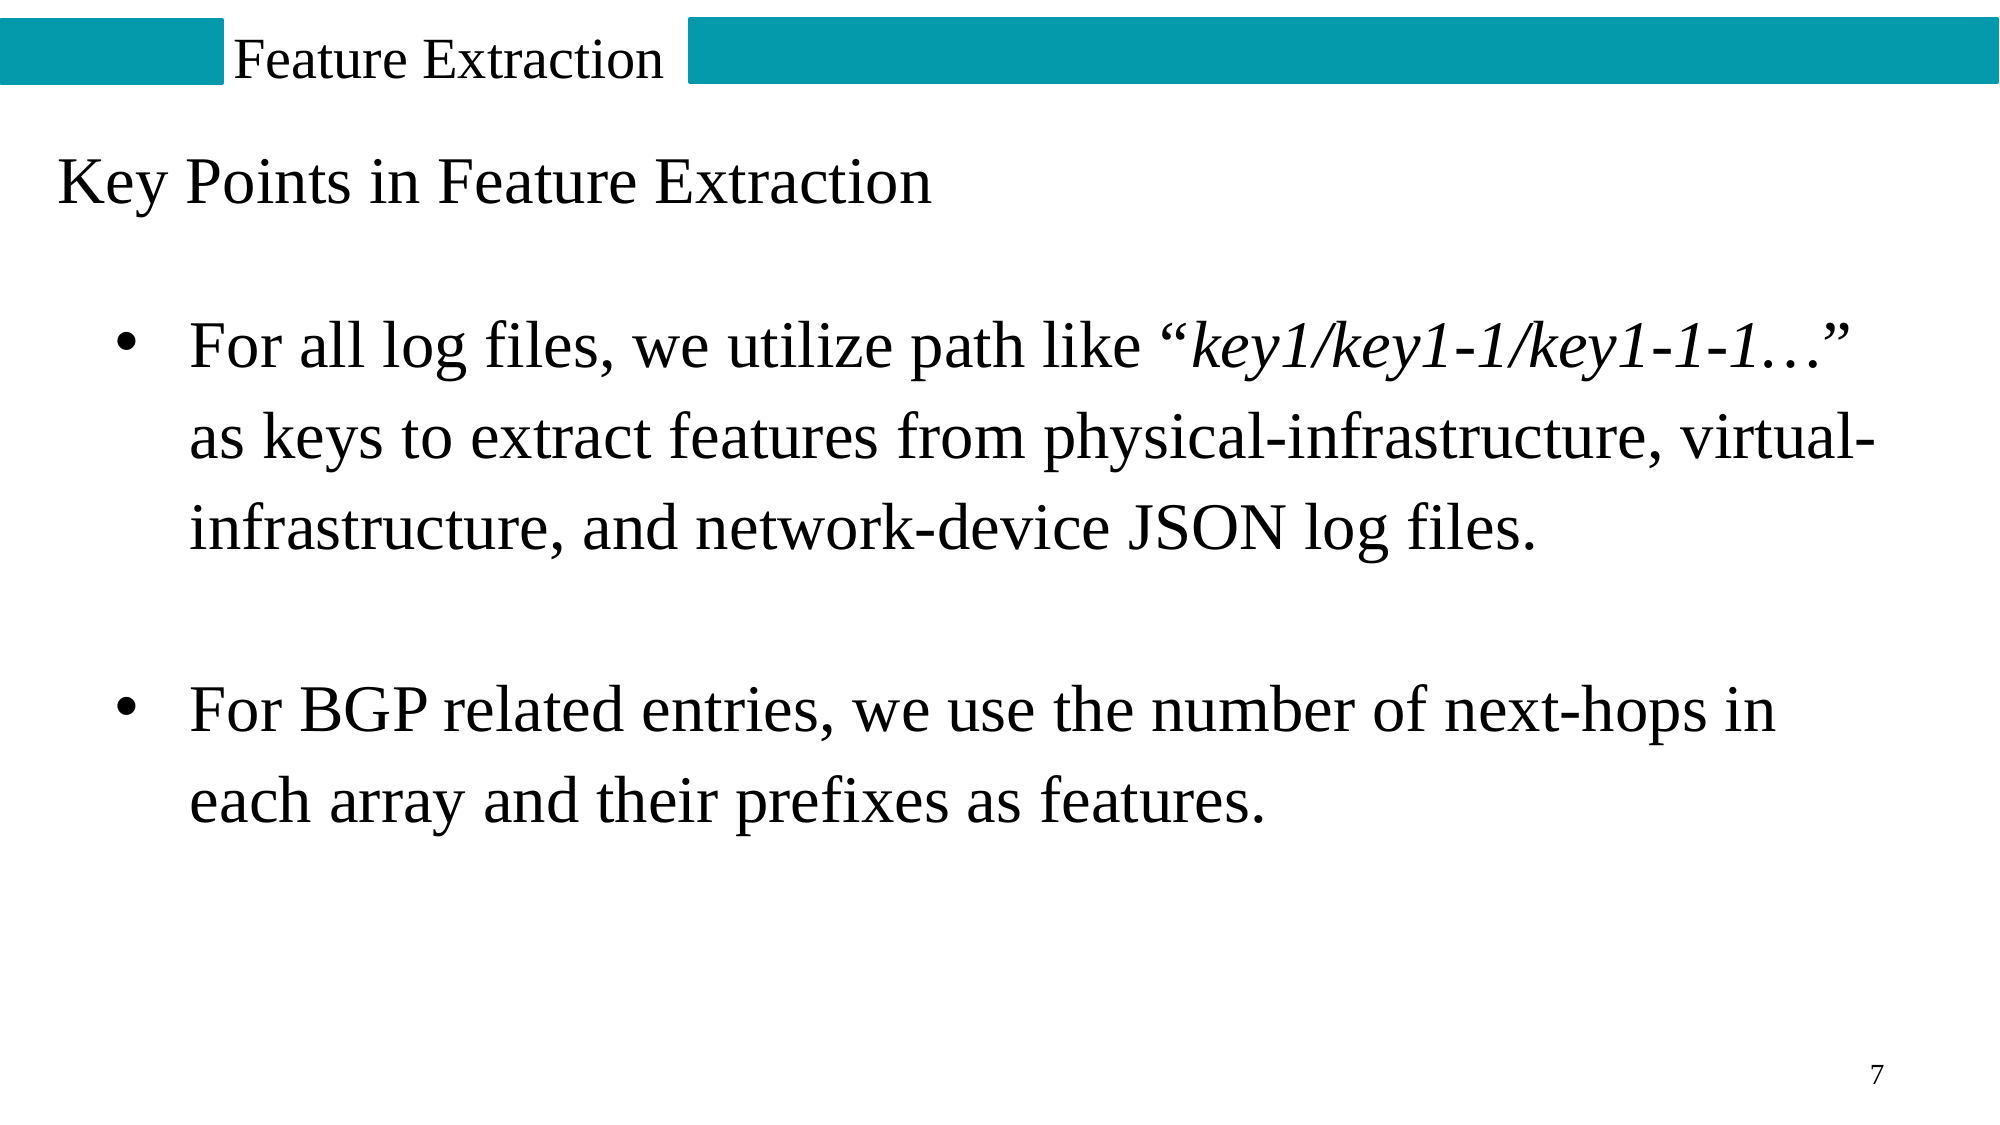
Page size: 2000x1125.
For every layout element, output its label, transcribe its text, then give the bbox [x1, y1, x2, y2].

text_box [0, 18, 224, 85]
text_box [688, 17, 1999, 84]
slide_number 7 [1433, 1042, 1900, 1103]
text_box Key Points in Feature Extraction [42, 118, 1957, 225]
text_box For all log files, we utilize path like “key1/key1-1/key1-1-1…” as keys to extract features from physical-infrastructure, virtual-infrastructure, and network-device JSON log files. For BGP related entries, we use the number of next-hops in each array and their prefixes as features. [100, 281, 1900, 844]
text_box Feature Extraction [208, 3, 691, 98]
